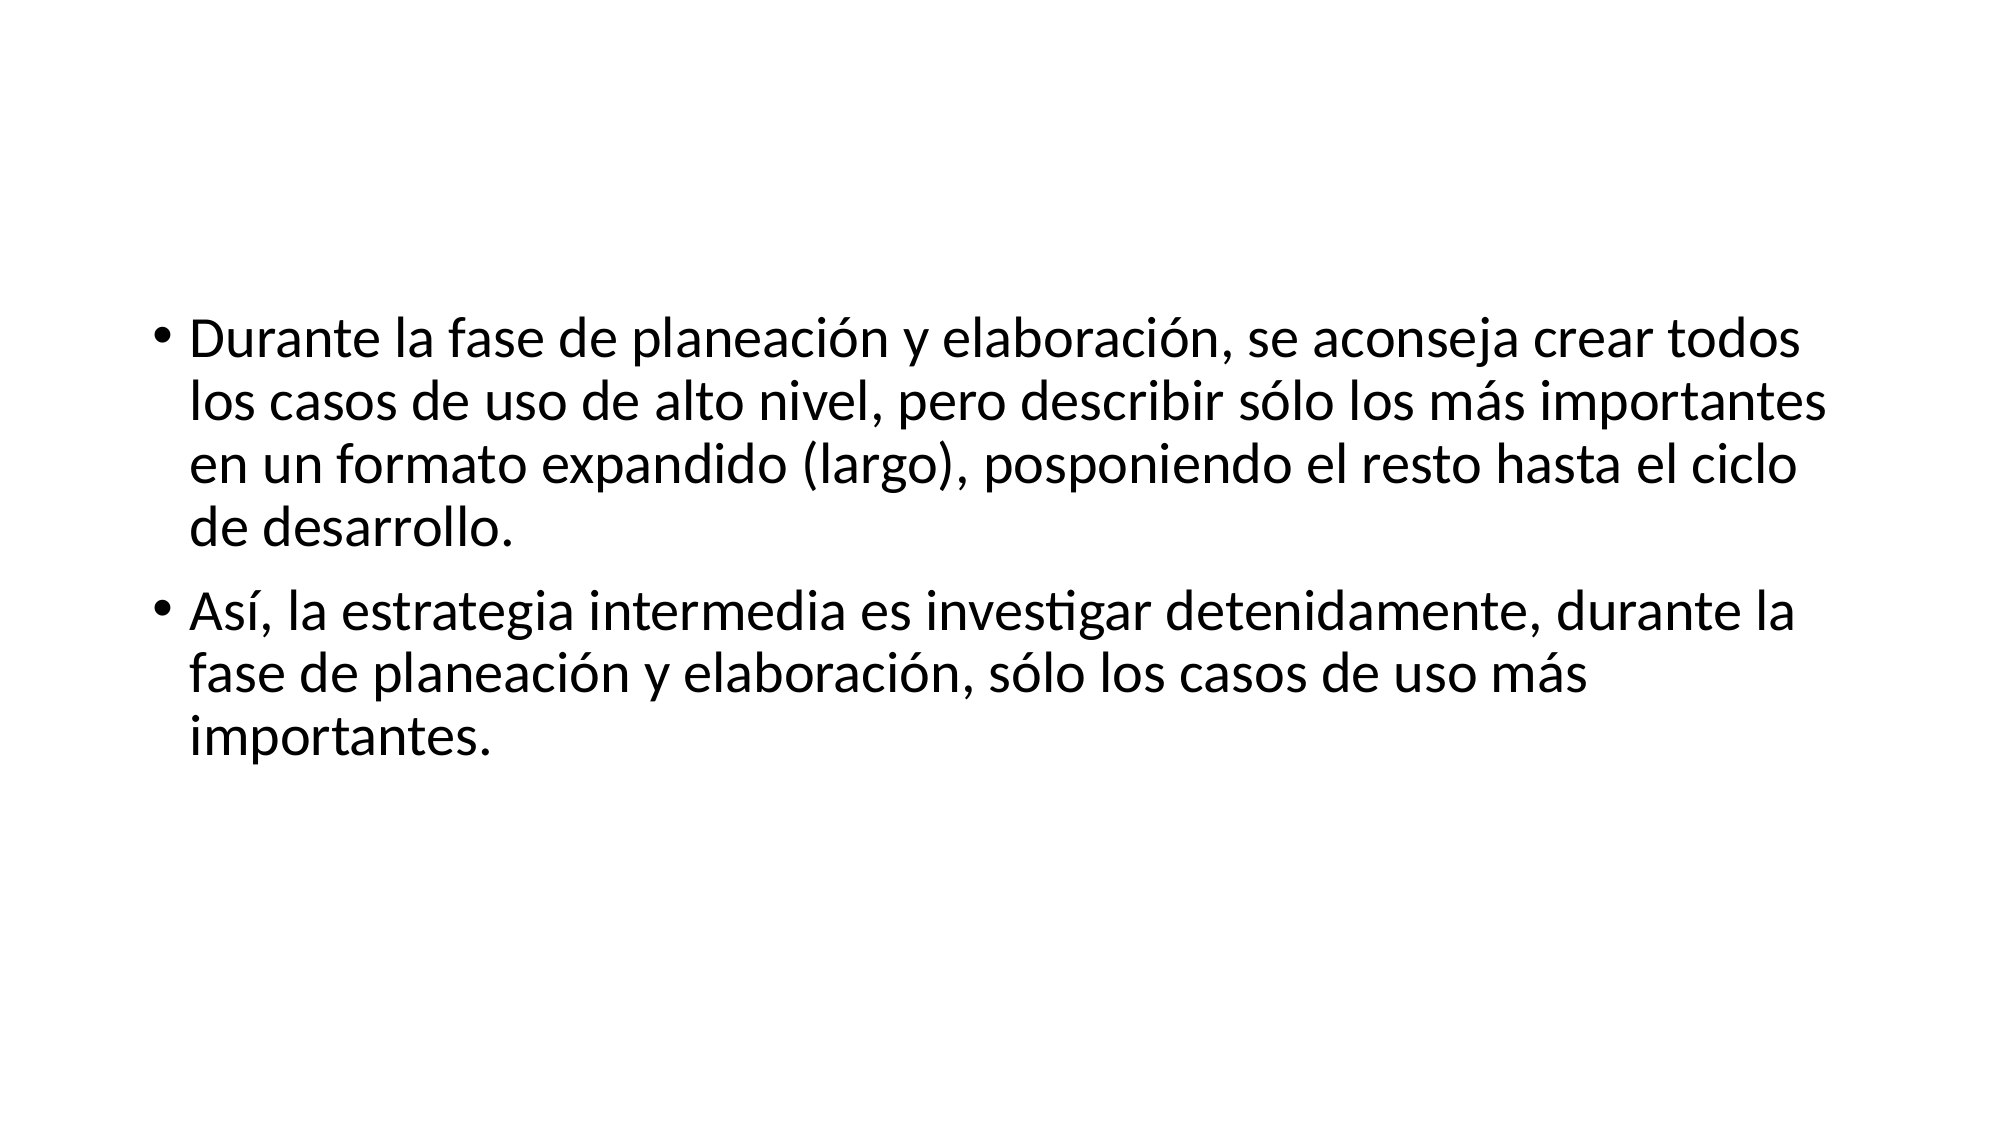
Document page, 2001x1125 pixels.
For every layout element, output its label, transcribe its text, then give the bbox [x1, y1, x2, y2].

list Durante la fase de planeación y elaboración, se aconseja crear todos los casos de uso de alto nivel, pero describir sólo los más importantes en un formato expandido (largo), posponiendo el resto hasta el ciclo de desarrollo. Así, la estrategia intermedia es investigar detenidamente, durante la fase de planeación y elaboración, sólo los casos de uso más importantes. [137, 299, 1863, 1014]
